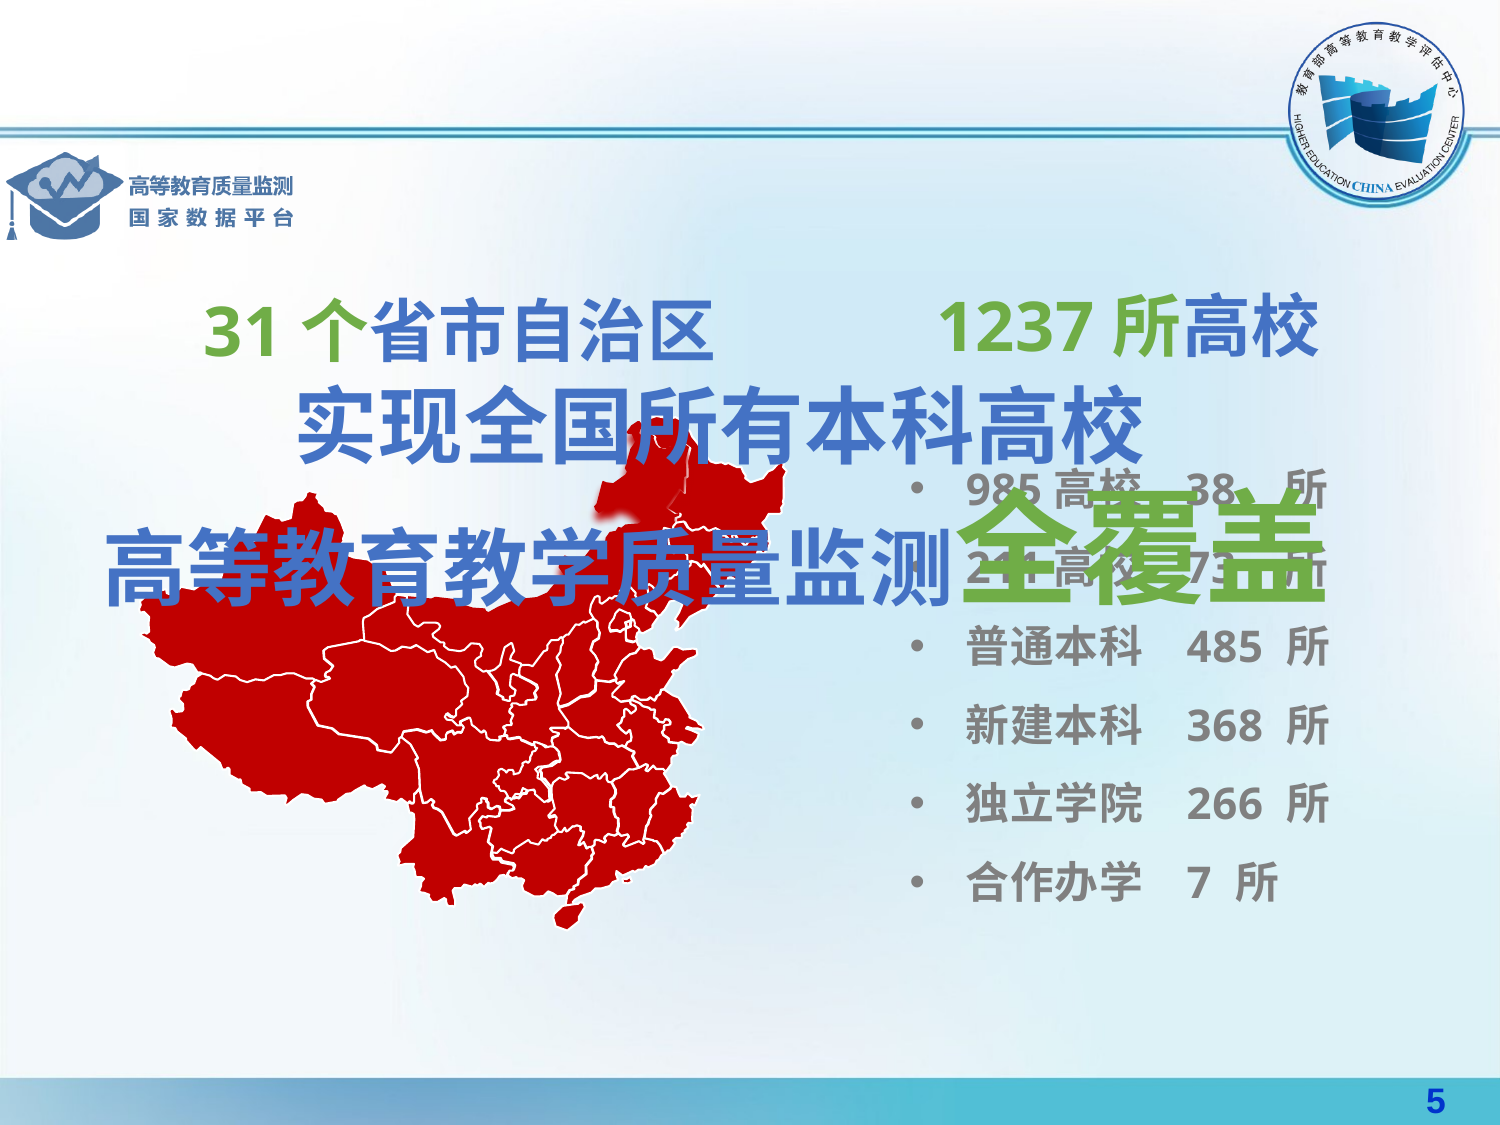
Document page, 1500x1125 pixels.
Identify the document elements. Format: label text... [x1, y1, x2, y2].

text_box [493, 741, 561, 803]
text_box [140, 632, 364, 681]
text_box [397, 789, 514, 907]
text_box [632, 689, 705, 746]
text_box [492, 826, 594, 897]
text_box [644, 786, 700, 855]
text_box [591, 632, 640, 682]
text_box [610, 765, 672, 846]
text_box [553, 902, 585, 931]
text_box [548, 773, 619, 849]
text_box [557, 632, 600, 707]
text_box [617, 700, 679, 772]
text_box 985高校 38 所 211高校 73 所 普通本科 485 所 新建本科 368 所 独立学院 266 所 合作办学 7 所 [894, 427, 1393, 915]
text_box [433, 632, 569, 671]
text_box 31个省市自治区 [188, 295, 818, 365]
text_box [363, 632, 537, 741]
text_box [560, 680, 635, 746]
text_box [565, 833, 664, 905]
text_box [503, 637, 569, 747]
text_box [612, 646, 698, 702]
picture [0, 0, 1500, 1125]
text_box 1237所高校 [921, 290, 1336, 365]
text_box [307, 639, 468, 753]
text_box [478, 790, 557, 854]
text_box 实现全国所有本科高校 高等教育教学质量监测 [87, 365, 1352, 632]
text_box 全覆盖 [939, 461, 1346, 627]
text_box [402, 718, 536, 836]
text_box [536, 767, 551, 799]
text_box [625, 632, 639, 642]
text_box [488, 642, 522, 700]
text_box [169, 673, 420, 806]
text_box [622, 876, 633, 884]
text_box [539, 727, 638, 788]
